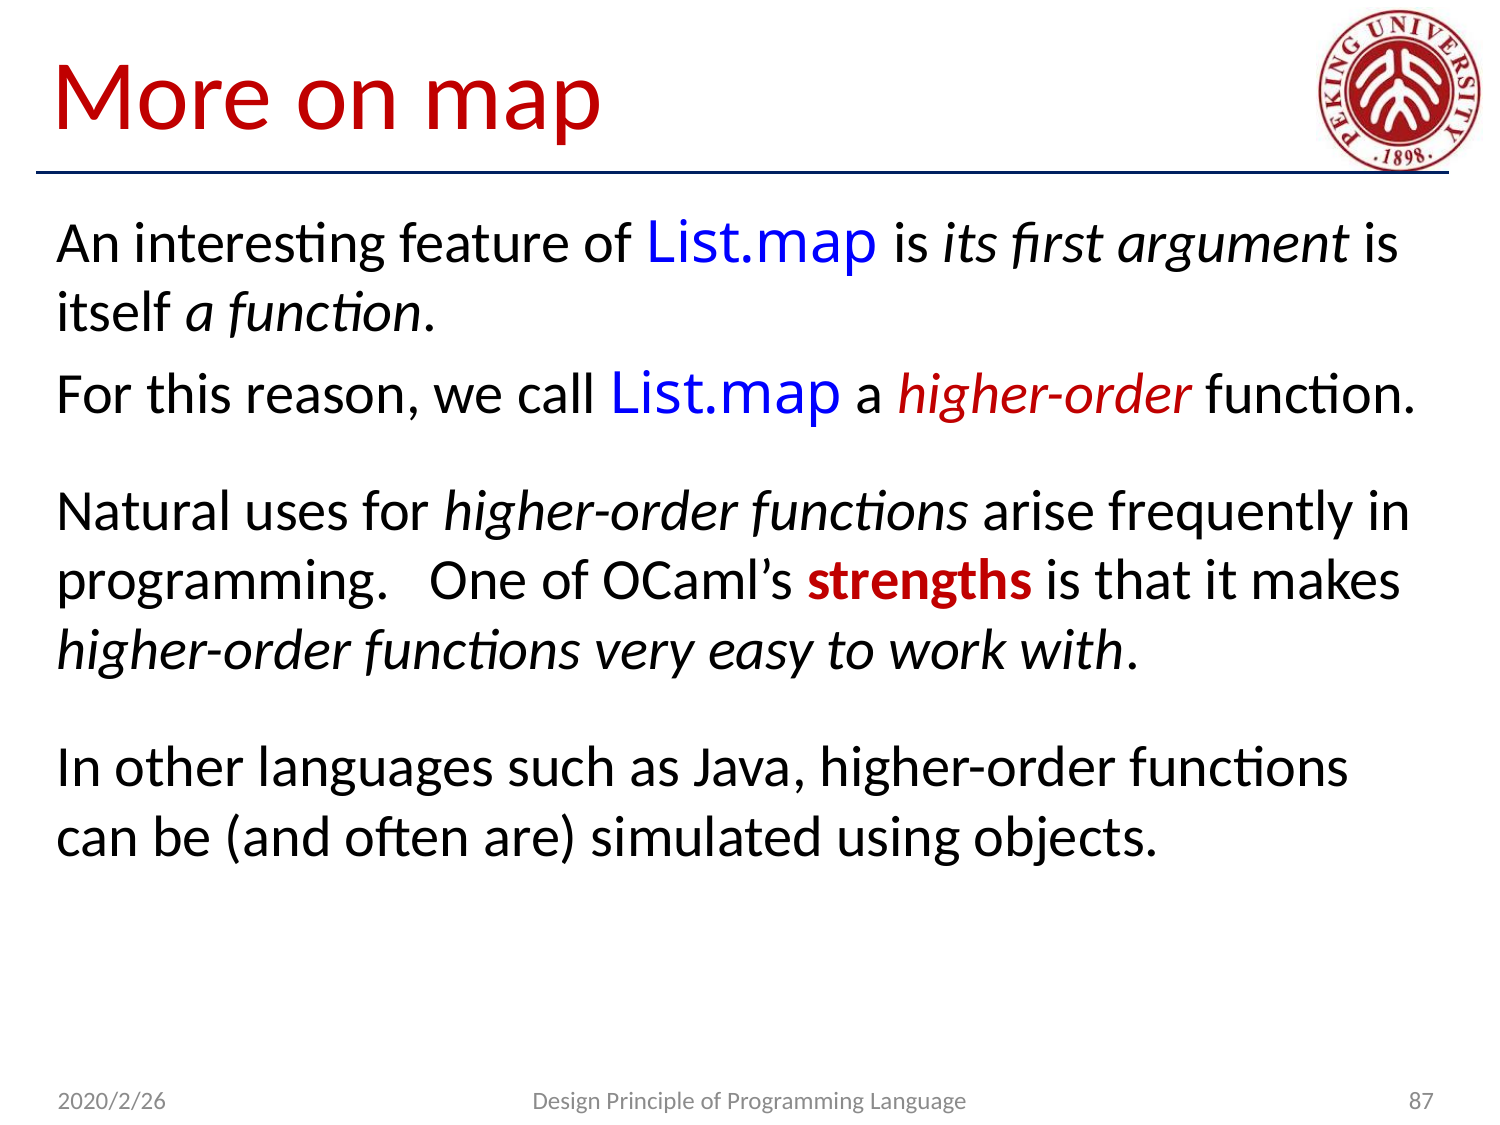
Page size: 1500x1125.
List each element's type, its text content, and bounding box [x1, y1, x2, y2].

list An interesting feature of List.map is its first argument is itself a function. For this reason, we call List.map a higher-order function. Natural uses for higher-order functions arise frequently in programming. One of OCaml’s strengths is that it makes higher-order functions very easy to work with. In other languages such as Java, higher-order functions can be (and often are) simulated using objects. [41, 196, 1449, 1000]
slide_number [42, 1069, 393, 1125]
title More on map [36, 19, 1399, 161]
picture [1316, 7, 1483, 174]
footer Design Principle of Programming Language [512, 1069, 988, 1125]
slide_number 87 [1099, 1069, 1450, 1125]
